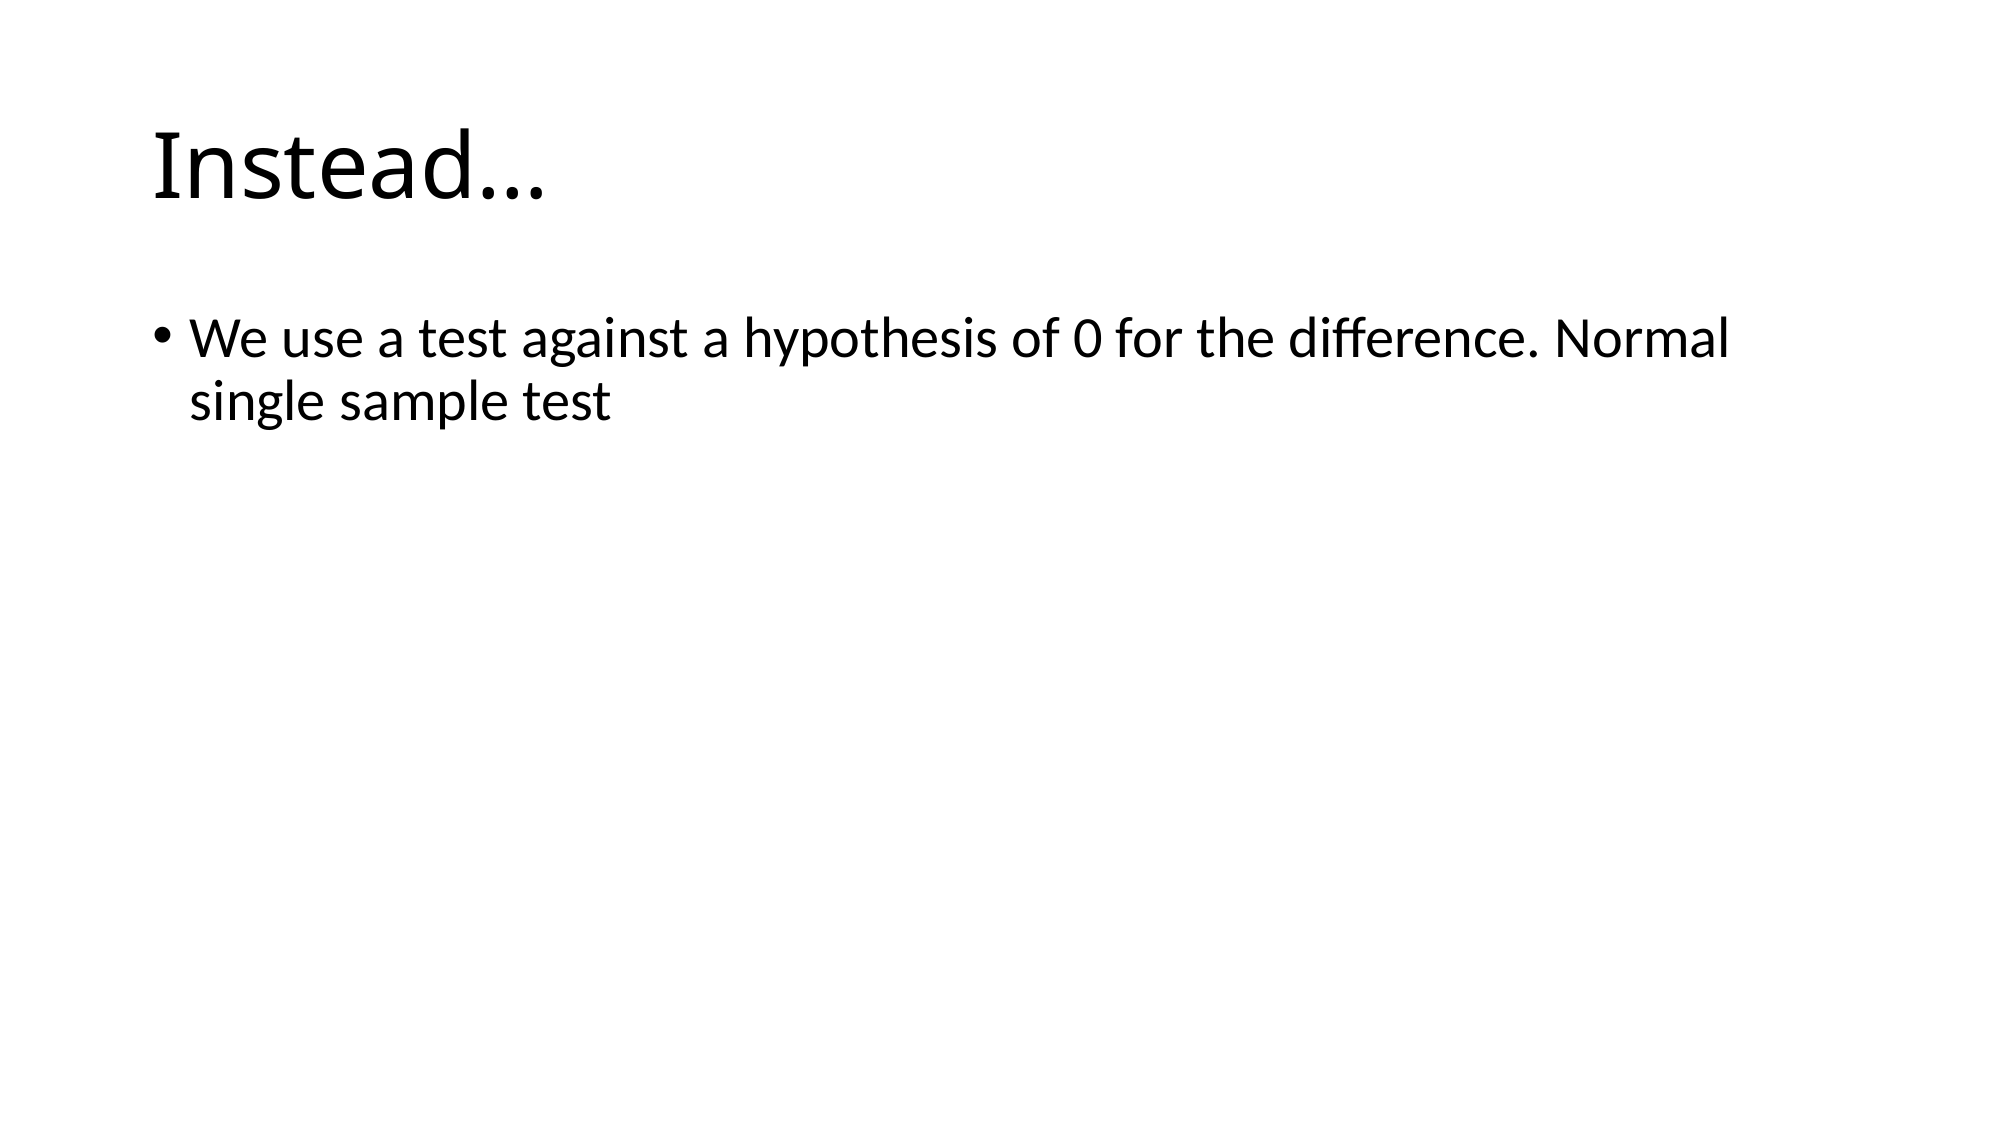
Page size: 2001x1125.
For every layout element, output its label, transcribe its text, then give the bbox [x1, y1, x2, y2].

list We use a test against a hypothesis of 0 for the difference. Normal single sample test [137, 299, 1863, 1014]
title Instead… [137, 59, 1863, 278]
